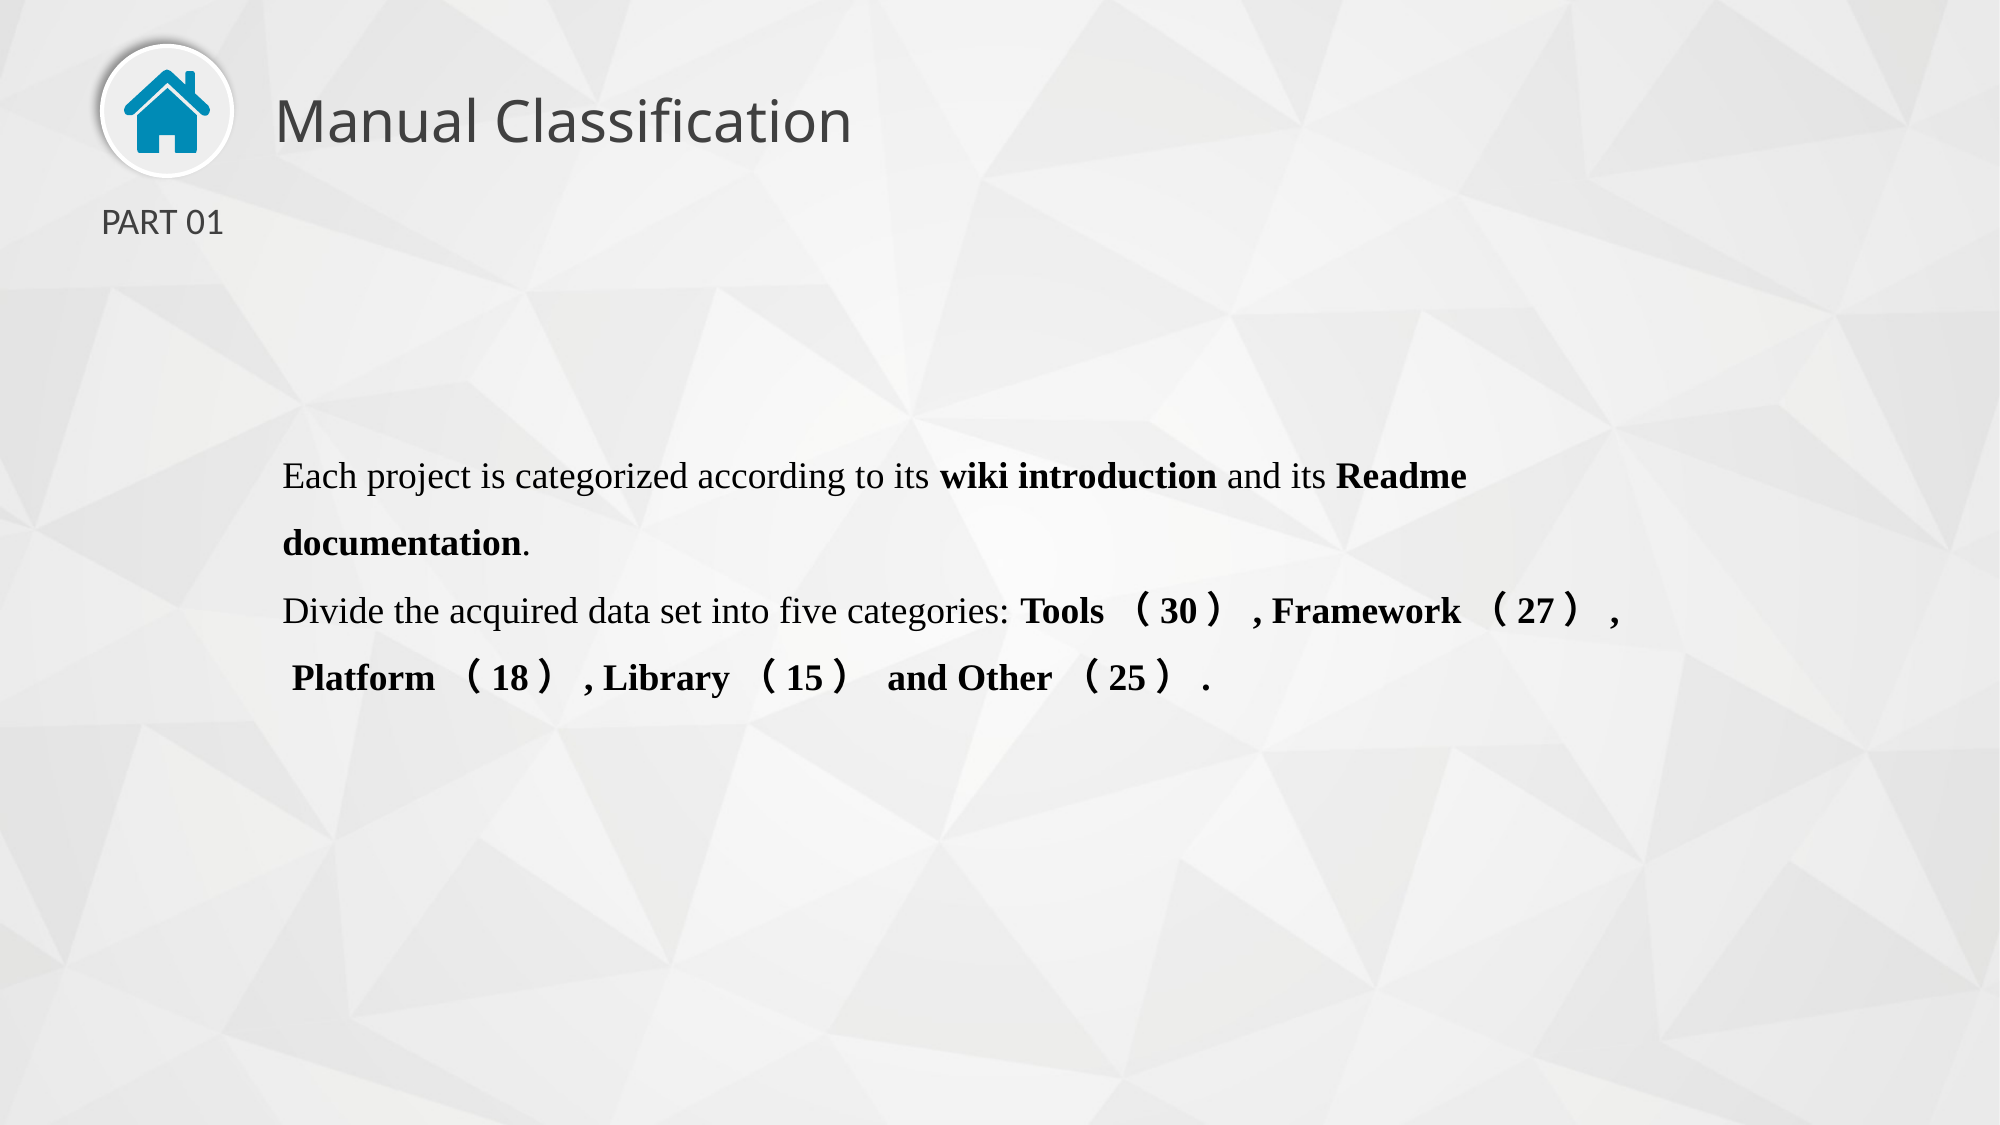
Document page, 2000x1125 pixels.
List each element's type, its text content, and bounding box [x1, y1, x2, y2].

picture [0, 0, 2000, 1125]
text_box PART 01 [86, 189, 248, 249]
text_box Each project is categorized according to its wiki introduction and its Readme documentation. Divide the acquired data set into five categories: Tools（30）, Framework（27）, Platform（18）, Library（15） and Other（25）. [267, 420, 1628, 706]
text_box Manual Classification [238, 77, 916, 162]
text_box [101, 45, 233, 177]
